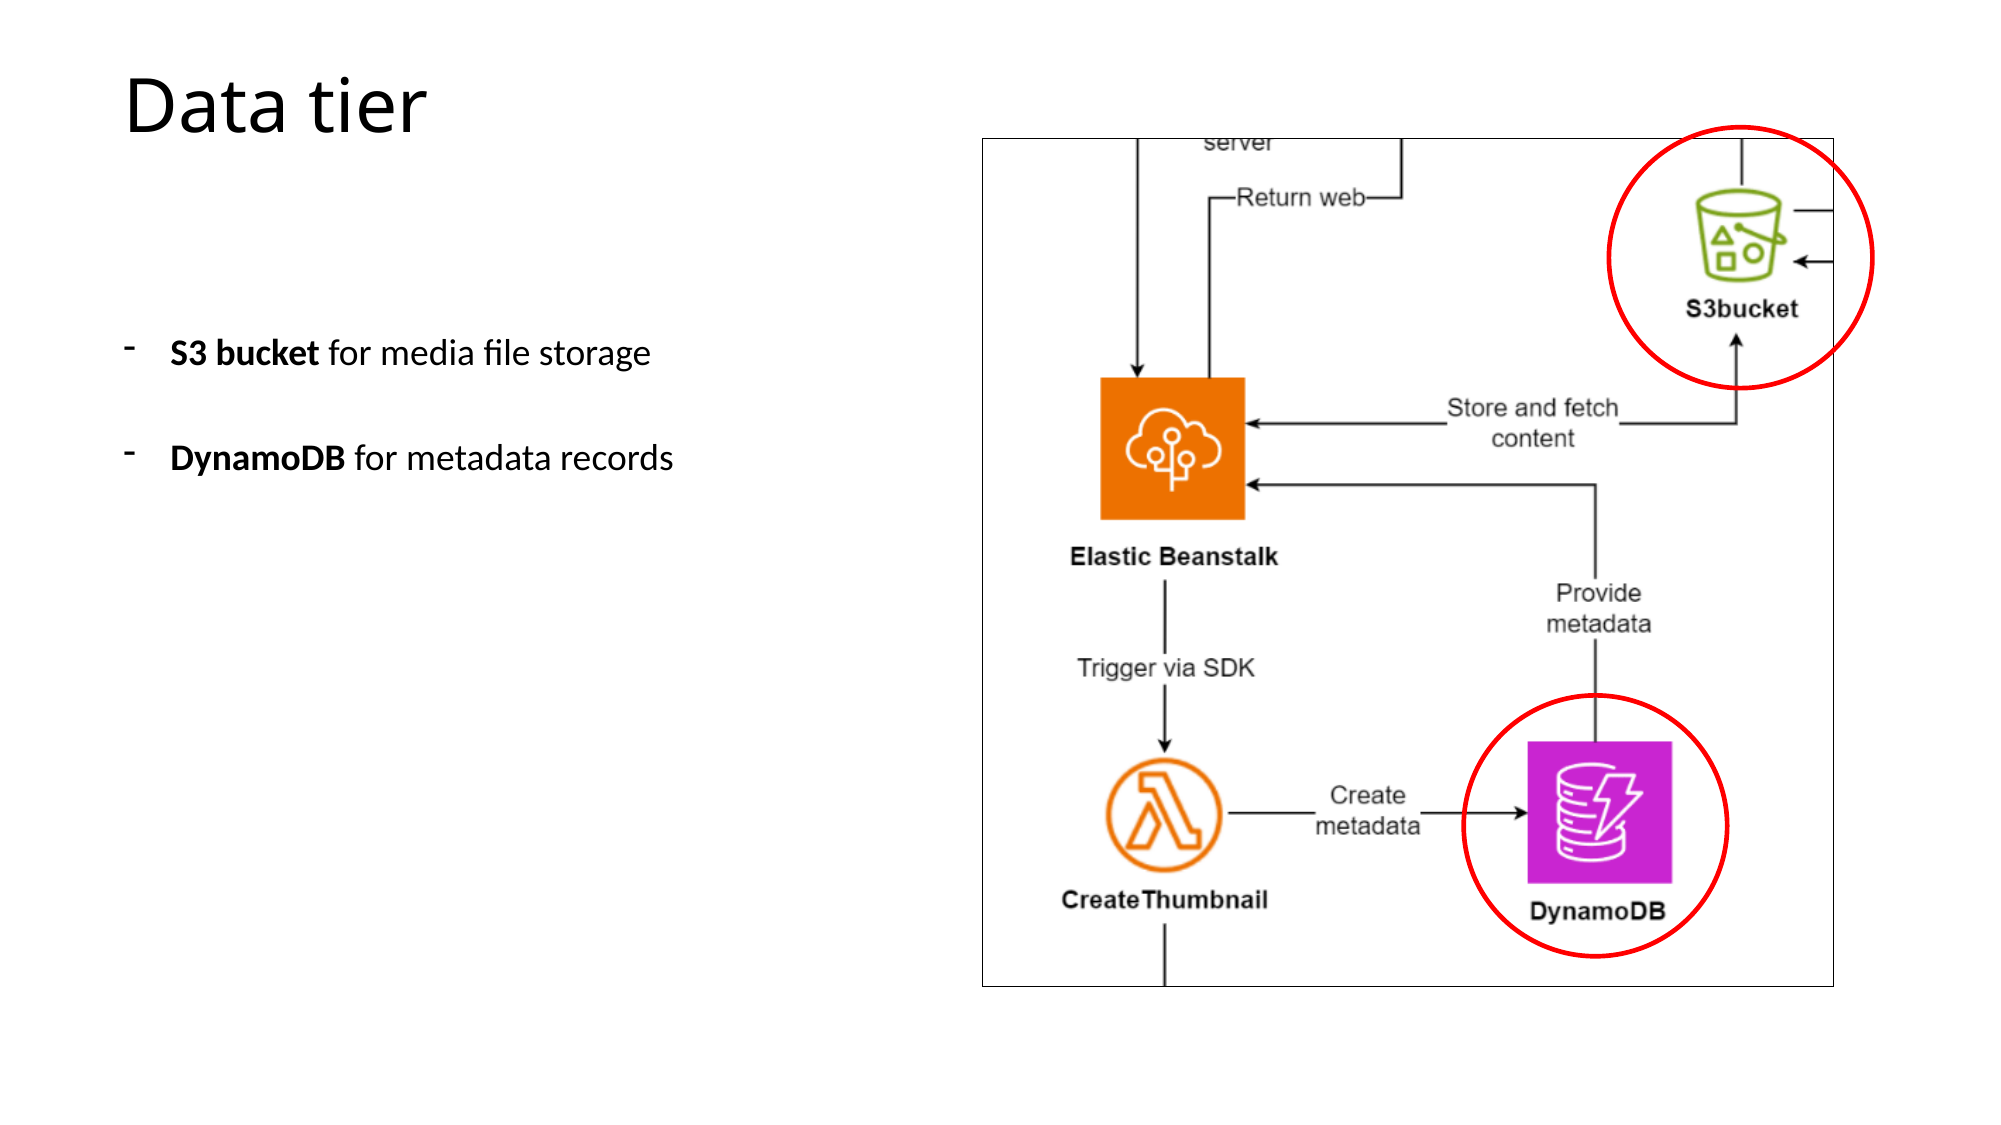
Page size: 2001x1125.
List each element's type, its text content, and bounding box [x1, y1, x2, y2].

picture [982, 138, 1834, 987]
text_box [1834, 164, 1874, 352]
text_box S3 bucket for media file storage DynamoDB for metadata records [108, 297, 867, 486]
text_box [1685, 126, 1796, 138]
title Data tier [108, 0, 1834, 218]
